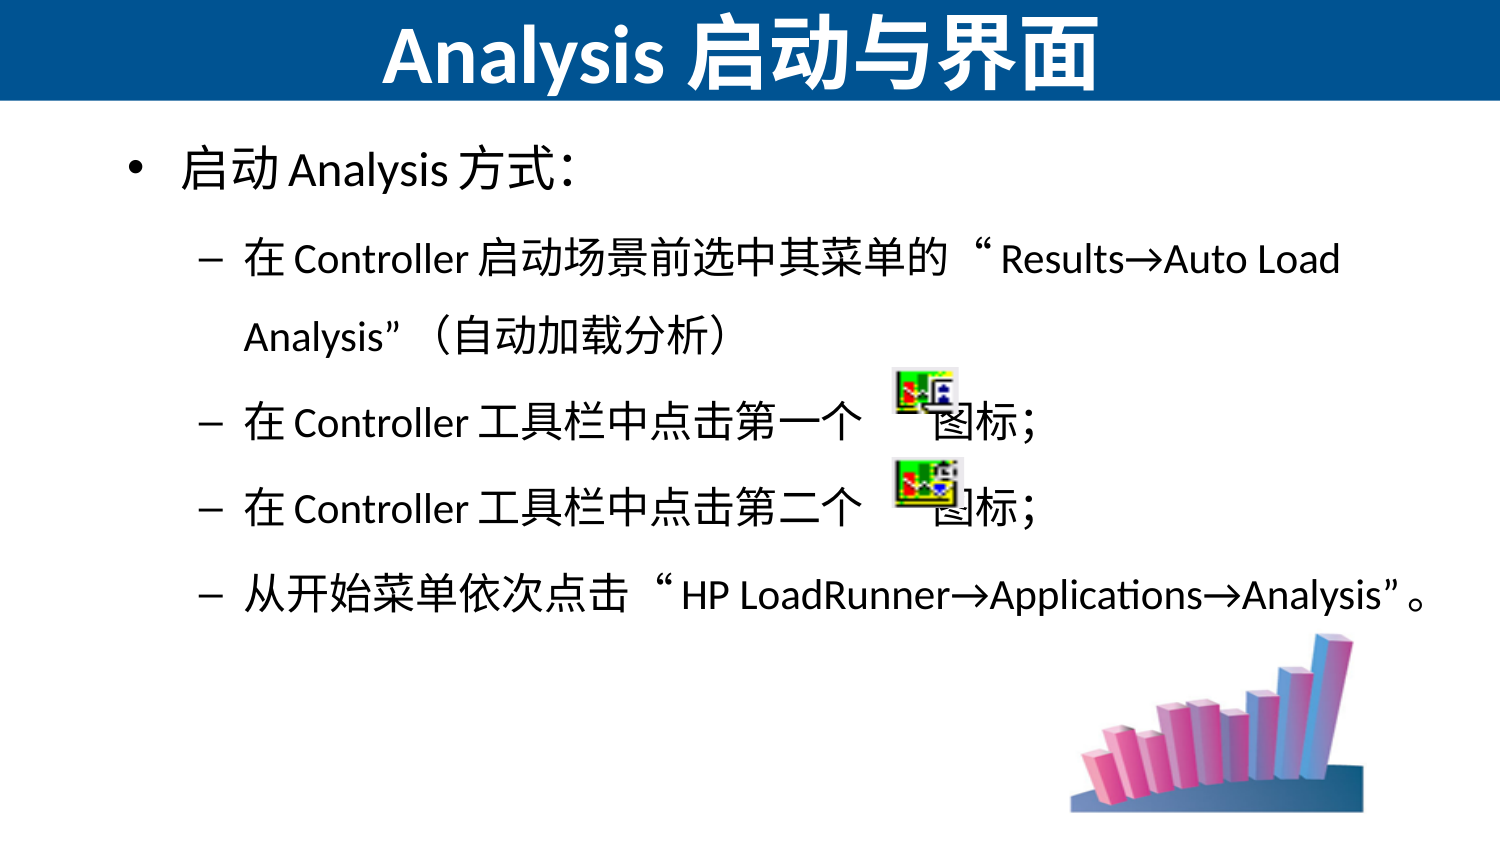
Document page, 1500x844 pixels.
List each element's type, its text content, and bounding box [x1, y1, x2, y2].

picture [1068, 627, 1367, 814]
list 启动Analysis方式： 在Controller启动场景前选中其菜单的“Results→Auto Load Analysis”（自动加载分析） 在Controller工具栏中点击第一个 图标； 在Controller工具栏中点击第二个 图标； 从开始菜单依次点击“HP LoadRunner→Applications→Analysis”。 [112, 129, 1500, 701]
title Analysis启动与界面 [2, 0, 1483, 101]
picture [891, 457, 965, 509]
picture [891, 366, 959, 414]
